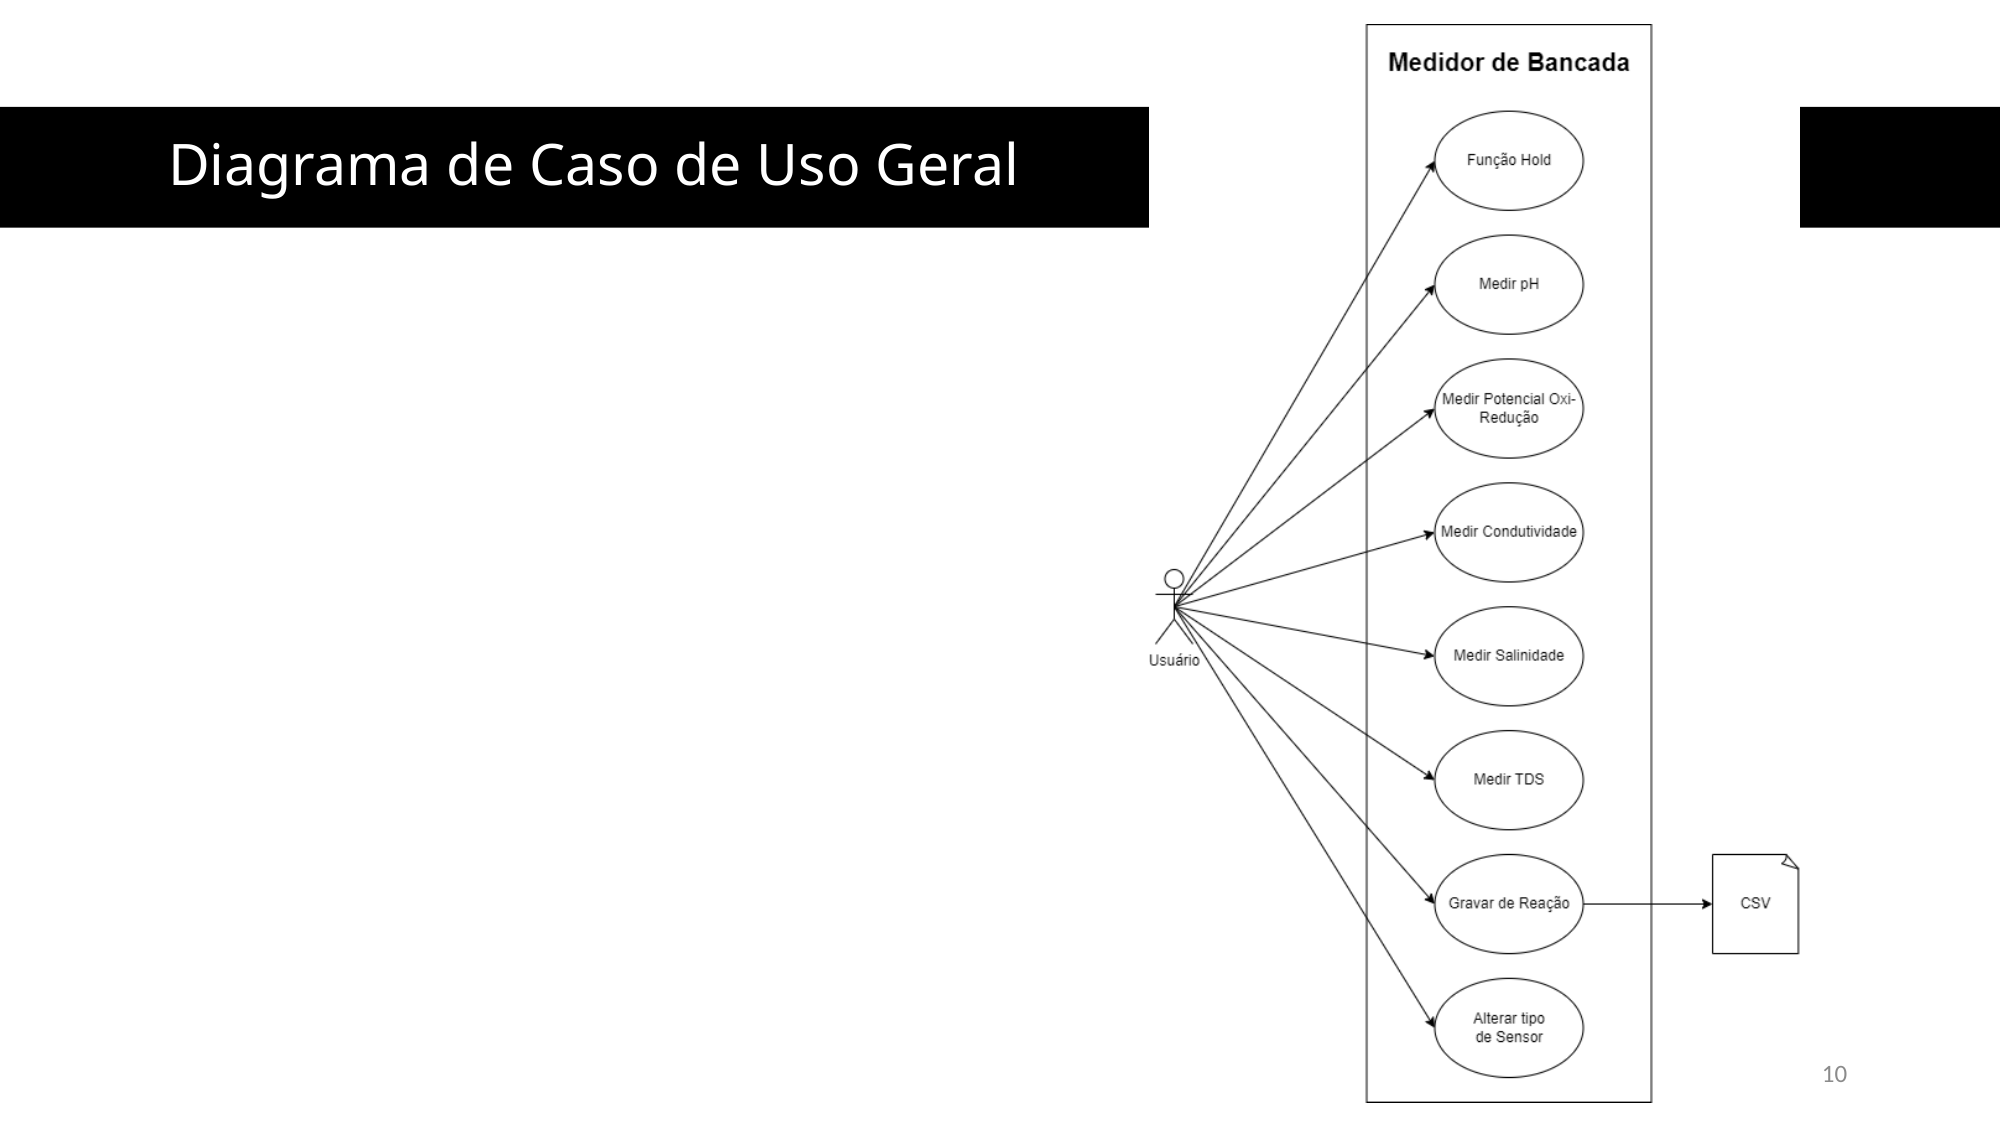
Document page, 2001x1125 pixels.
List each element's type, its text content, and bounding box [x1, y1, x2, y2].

slide_number 10 [1800, 1042, 1863, 1103]
text_box [1800, 106, 2000, 229]
text_box [0, 106, 1149, 229]
picture [1149, 24, 1800, 1103]
title Diagrama de Caso de Uso Geral [91, 105, 1097, 228]
